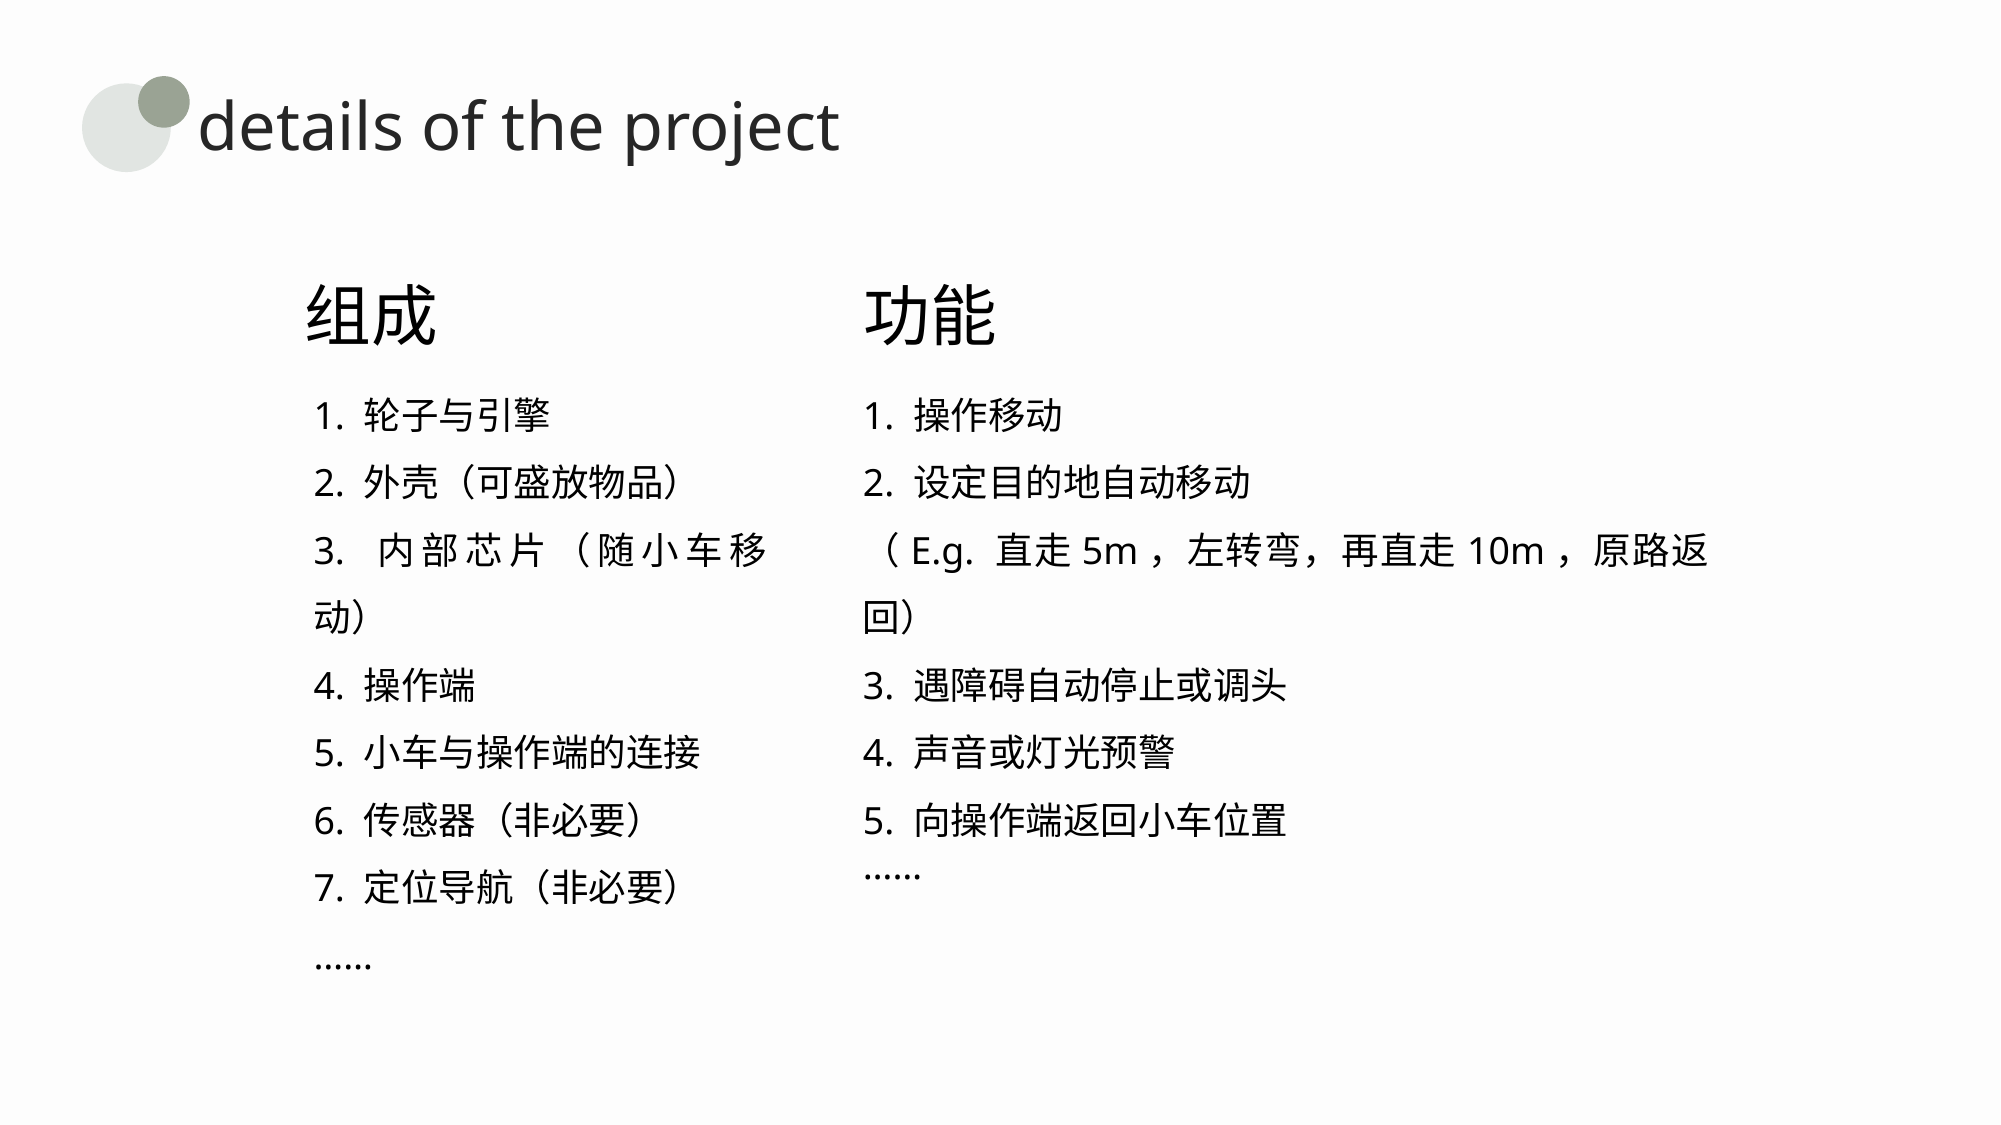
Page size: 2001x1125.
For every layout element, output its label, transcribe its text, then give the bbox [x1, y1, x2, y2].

text_box 组成 [289, 266, 453, 361]
text_box details of the project [190, 76, 857, 171]
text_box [81, 76, 190, 172]
text_box 1. 轮子与引擎 2. 外壳（可盛放物品） 3. 内部芯片（随小车移动） 4. 操作端 5. 小车与操作端的连接 6. 传感器（非必要） 7. 定位导航（非必要） …… [298, 362, 783, 962]
text_box 1. 操作移动 2. 设定目的地自动移动 （E.g. 直走5m，左转弯，再直走10m，原路返回） 3. 遇障碍自动停止或调头 4. 声音或灯光预警 5. 向操作端返回小车位置 …… [848, 362, 1724, 872]
text_box 功能 [848, 266, 1013, 361]
